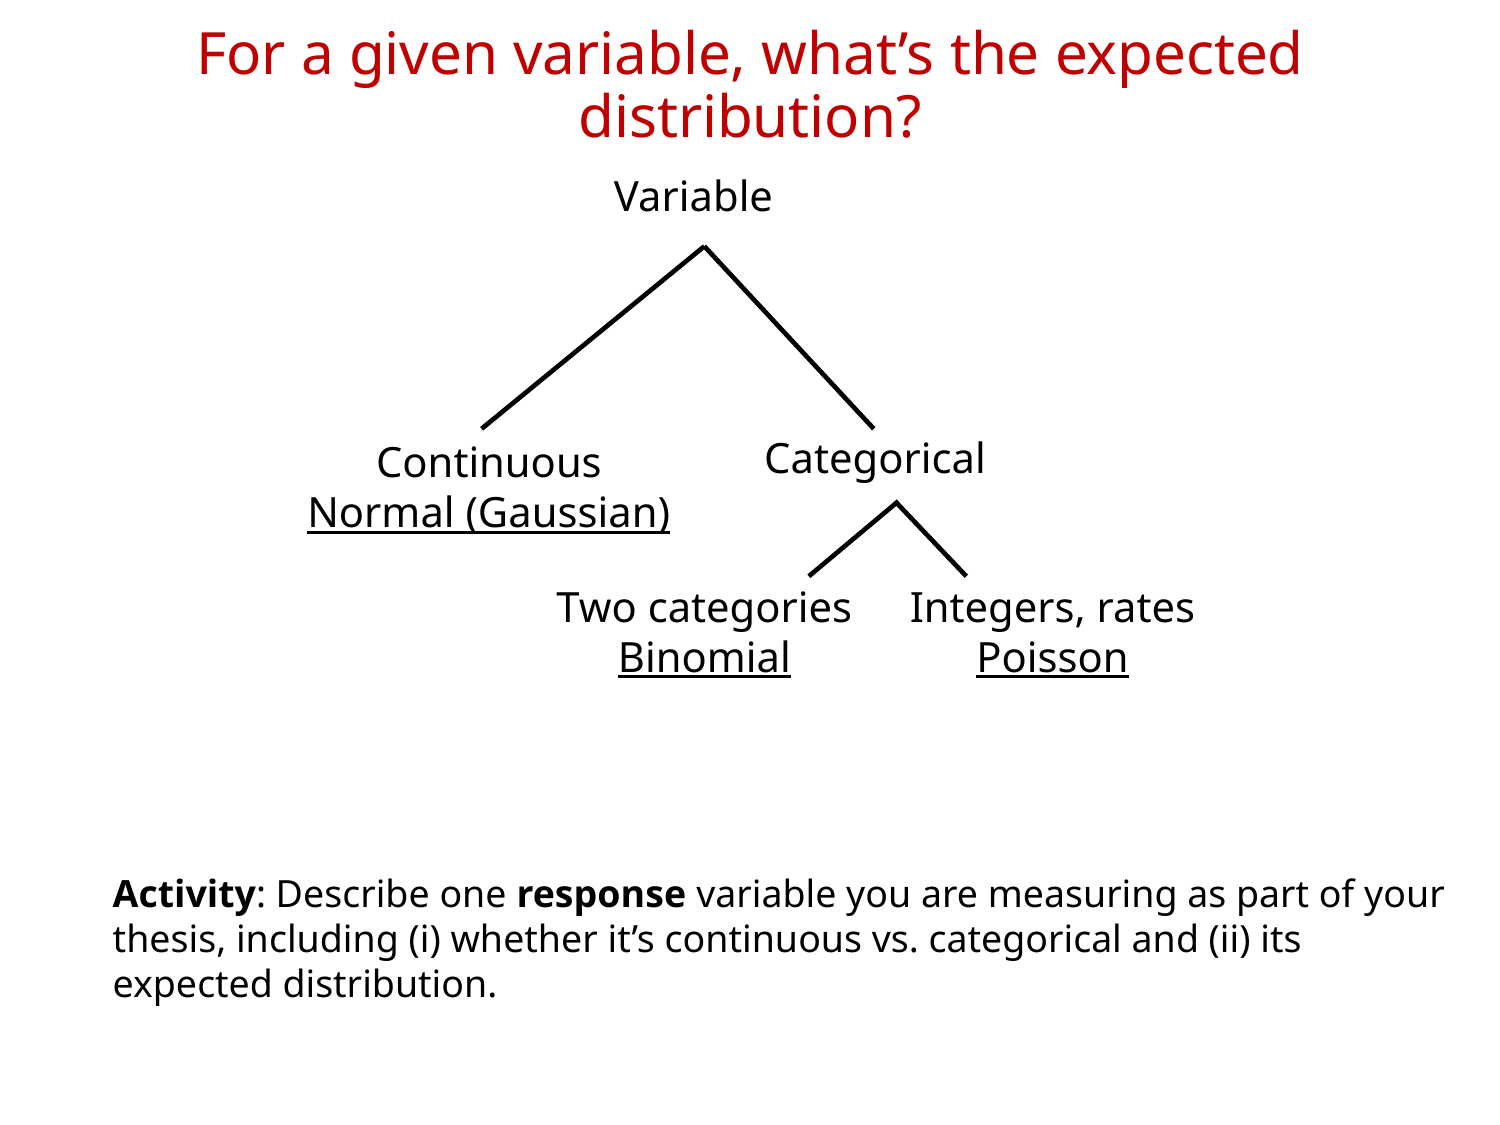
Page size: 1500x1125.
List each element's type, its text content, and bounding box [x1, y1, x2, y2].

title For a given variable, what’s the expected distribution? [10, 7, 1490, 167]
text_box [297, 162, 1203, 690]
text_box Activity: Describe one response variable you are measuring as part of your thesis, including (i) whether it’s continuous vs. categorical and (ii) its expected distribution. [97, 862, 1476, 1013]
